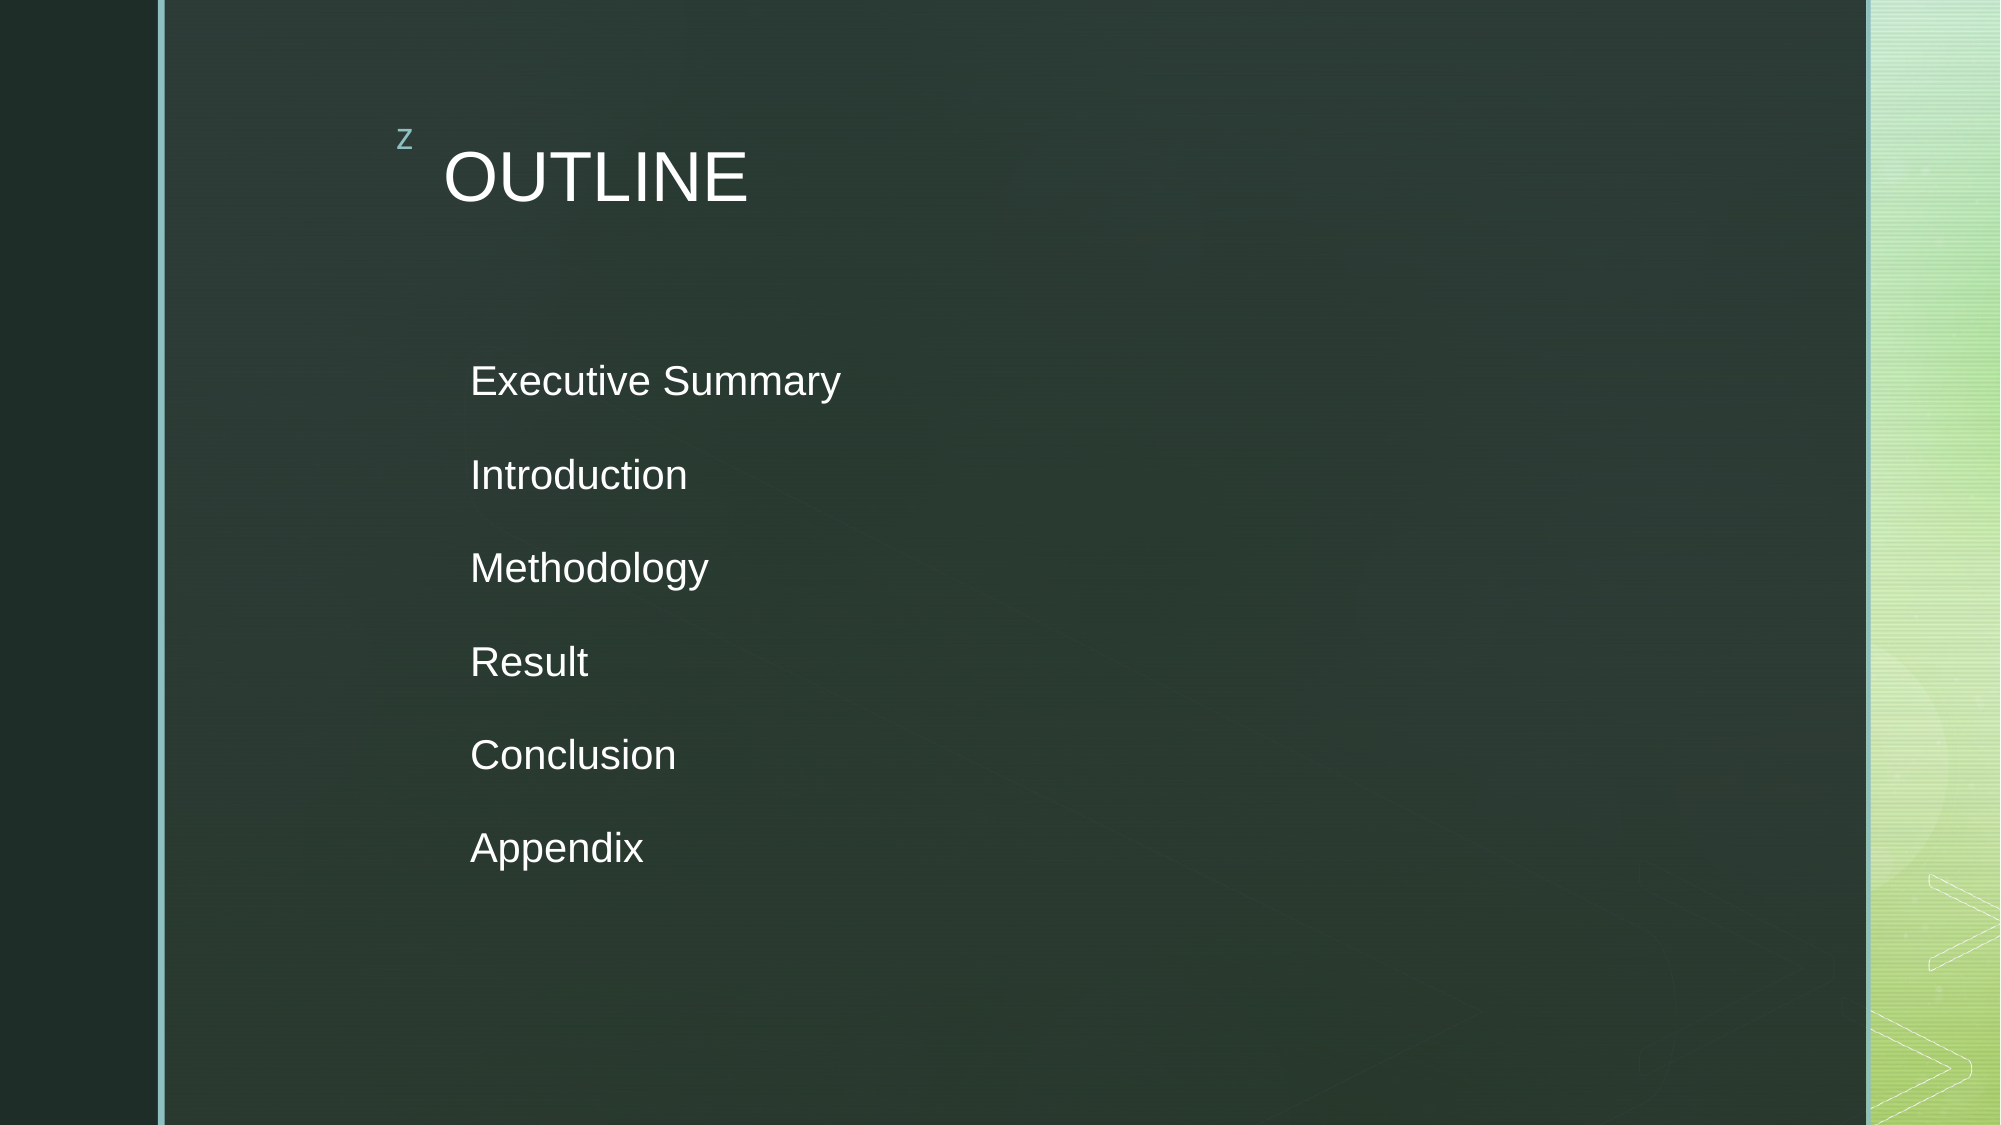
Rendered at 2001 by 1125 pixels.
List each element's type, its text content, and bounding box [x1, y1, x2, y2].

title OUTLINE [428, 132, 1734, 310]
picture [1871, 0, 2001, 1125]
list Executive Summary Introduction Methodology Result Conclusion Appendix [454, 336, 1734, 993]
